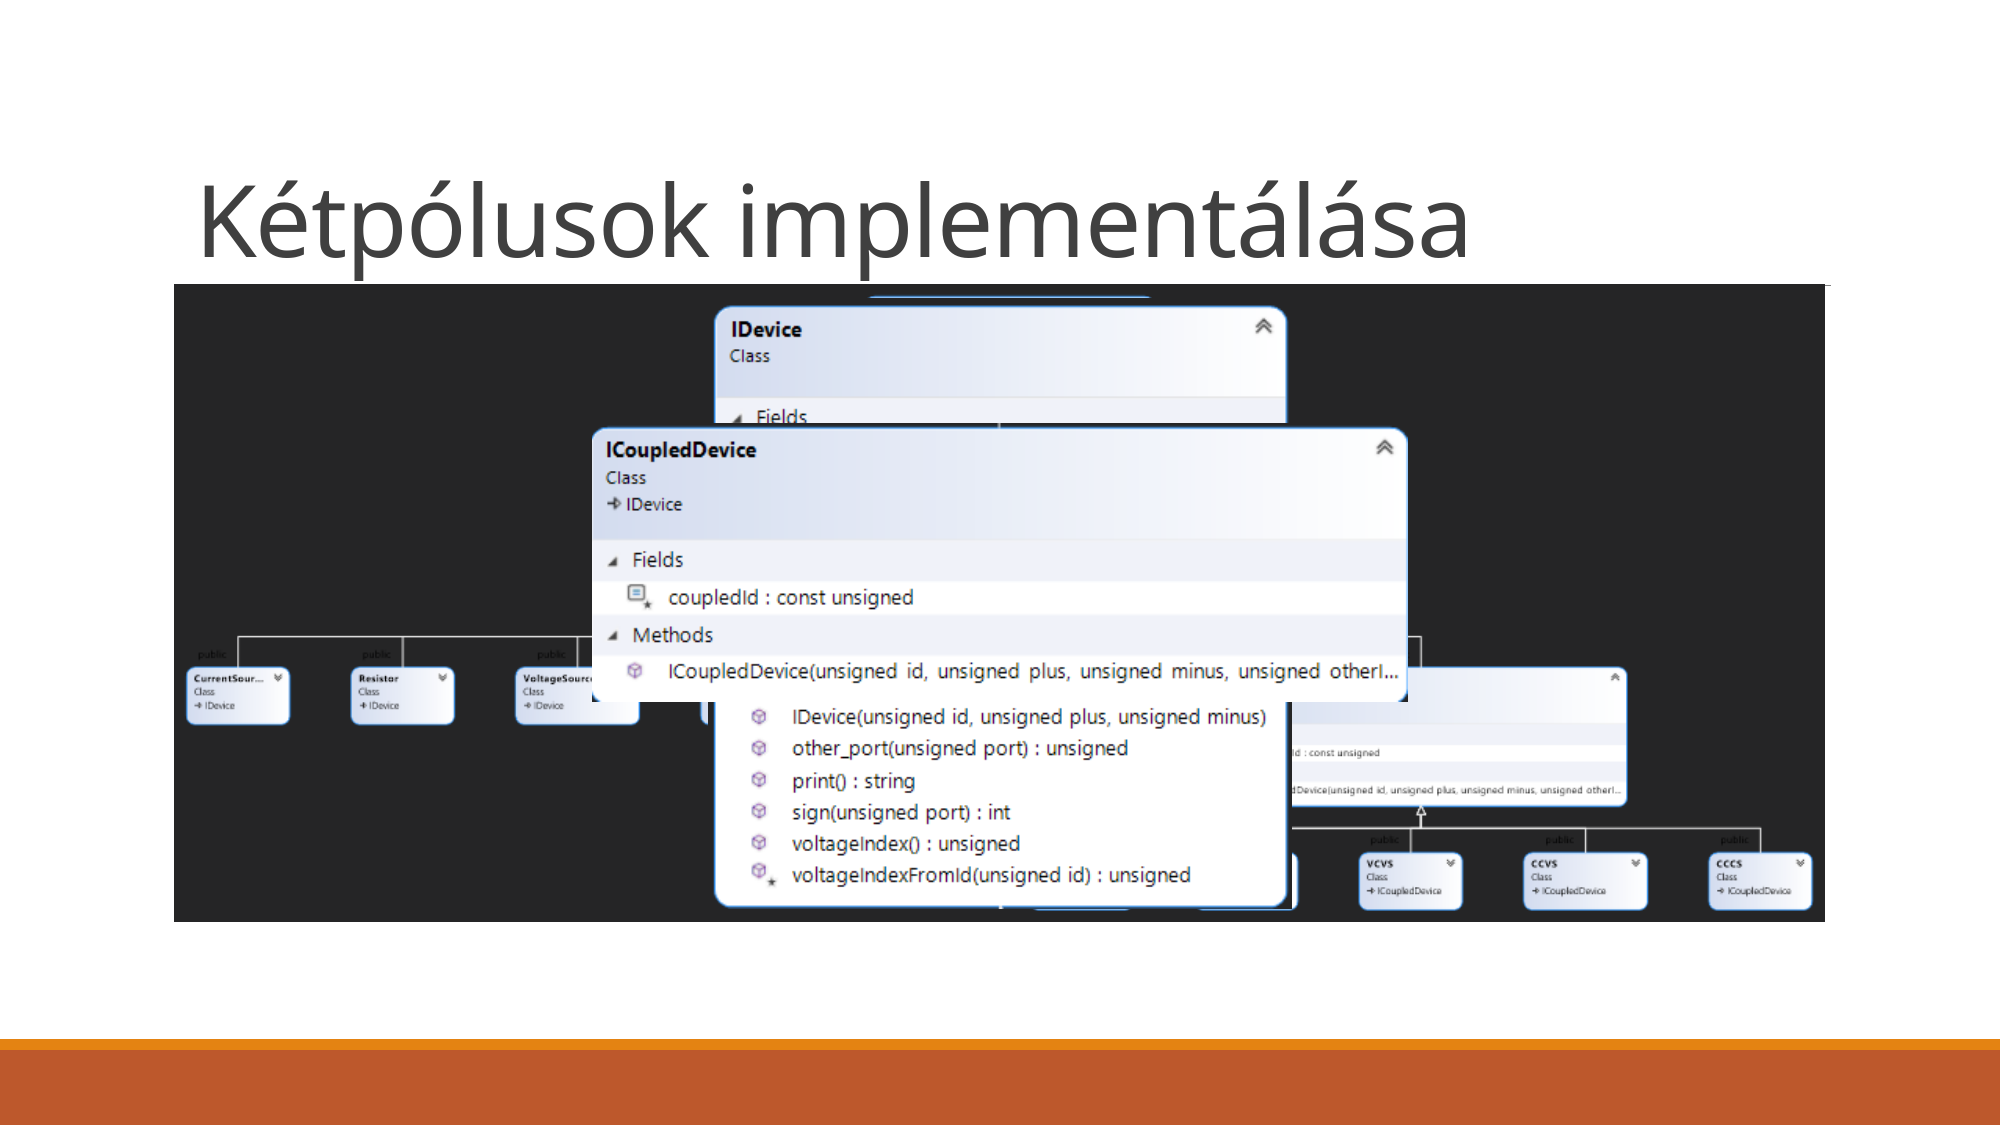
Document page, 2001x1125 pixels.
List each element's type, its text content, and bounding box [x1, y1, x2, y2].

title Kétpólusok implementálása [180, 47, 1830, 281]
picture [592, 298, 1408, 909]
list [174, 284, 1826, 923]
